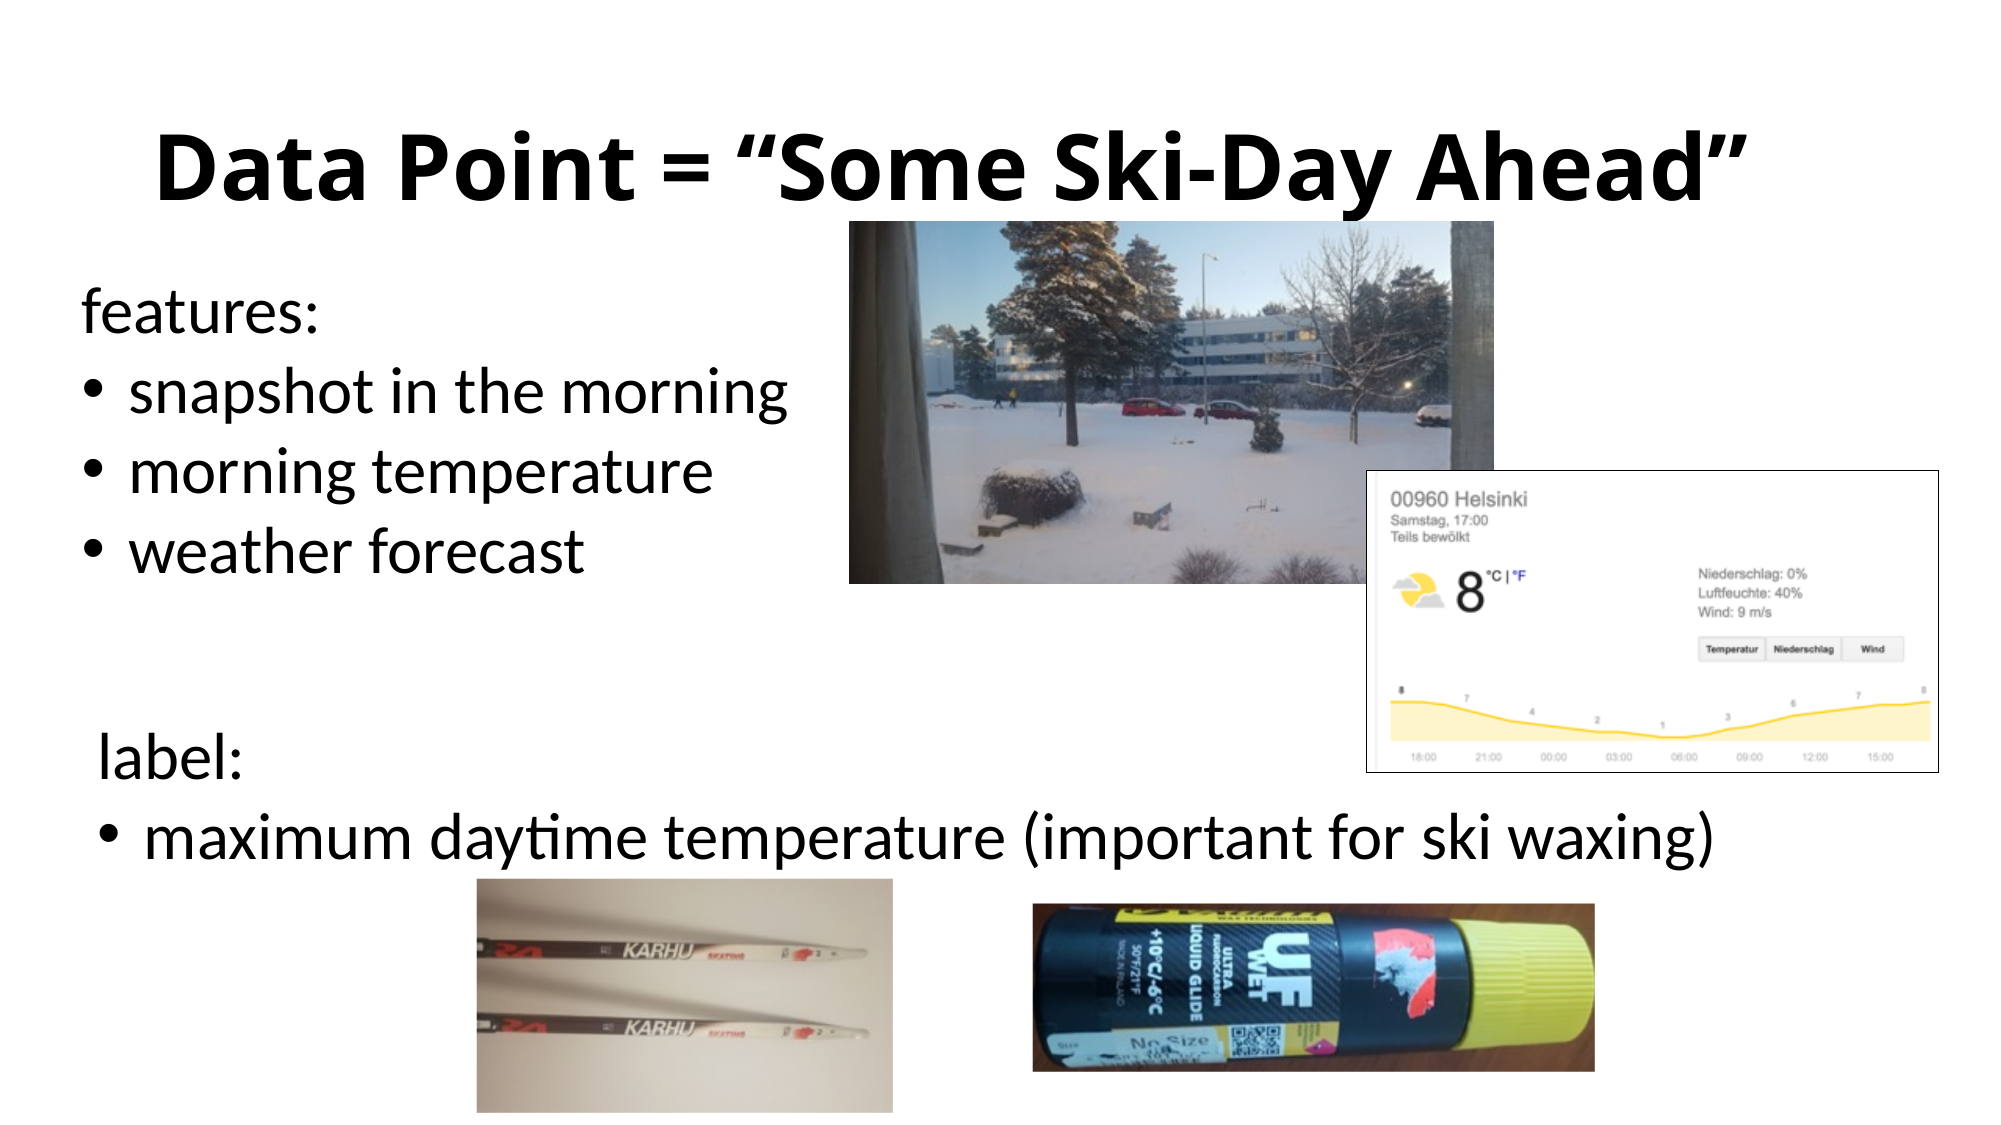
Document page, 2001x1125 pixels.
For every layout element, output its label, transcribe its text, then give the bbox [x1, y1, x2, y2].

text_box label: maximum daytime temperature (important for ski waxing) [82, 705, 1366, 880]
picture [476, 878, 893, 1113]
text_box features: snapshot in the morning morning temperature weather forecast [66, 259, 804, 640]
picture [849, 221, 1939, 1125]
title Data Point = “Some Ski-Day Ahead” [137, 62, 1863, 280]
text_box label: maximum daytime temperature (important for ski waxing) [1398, 773, 1733, 880]
